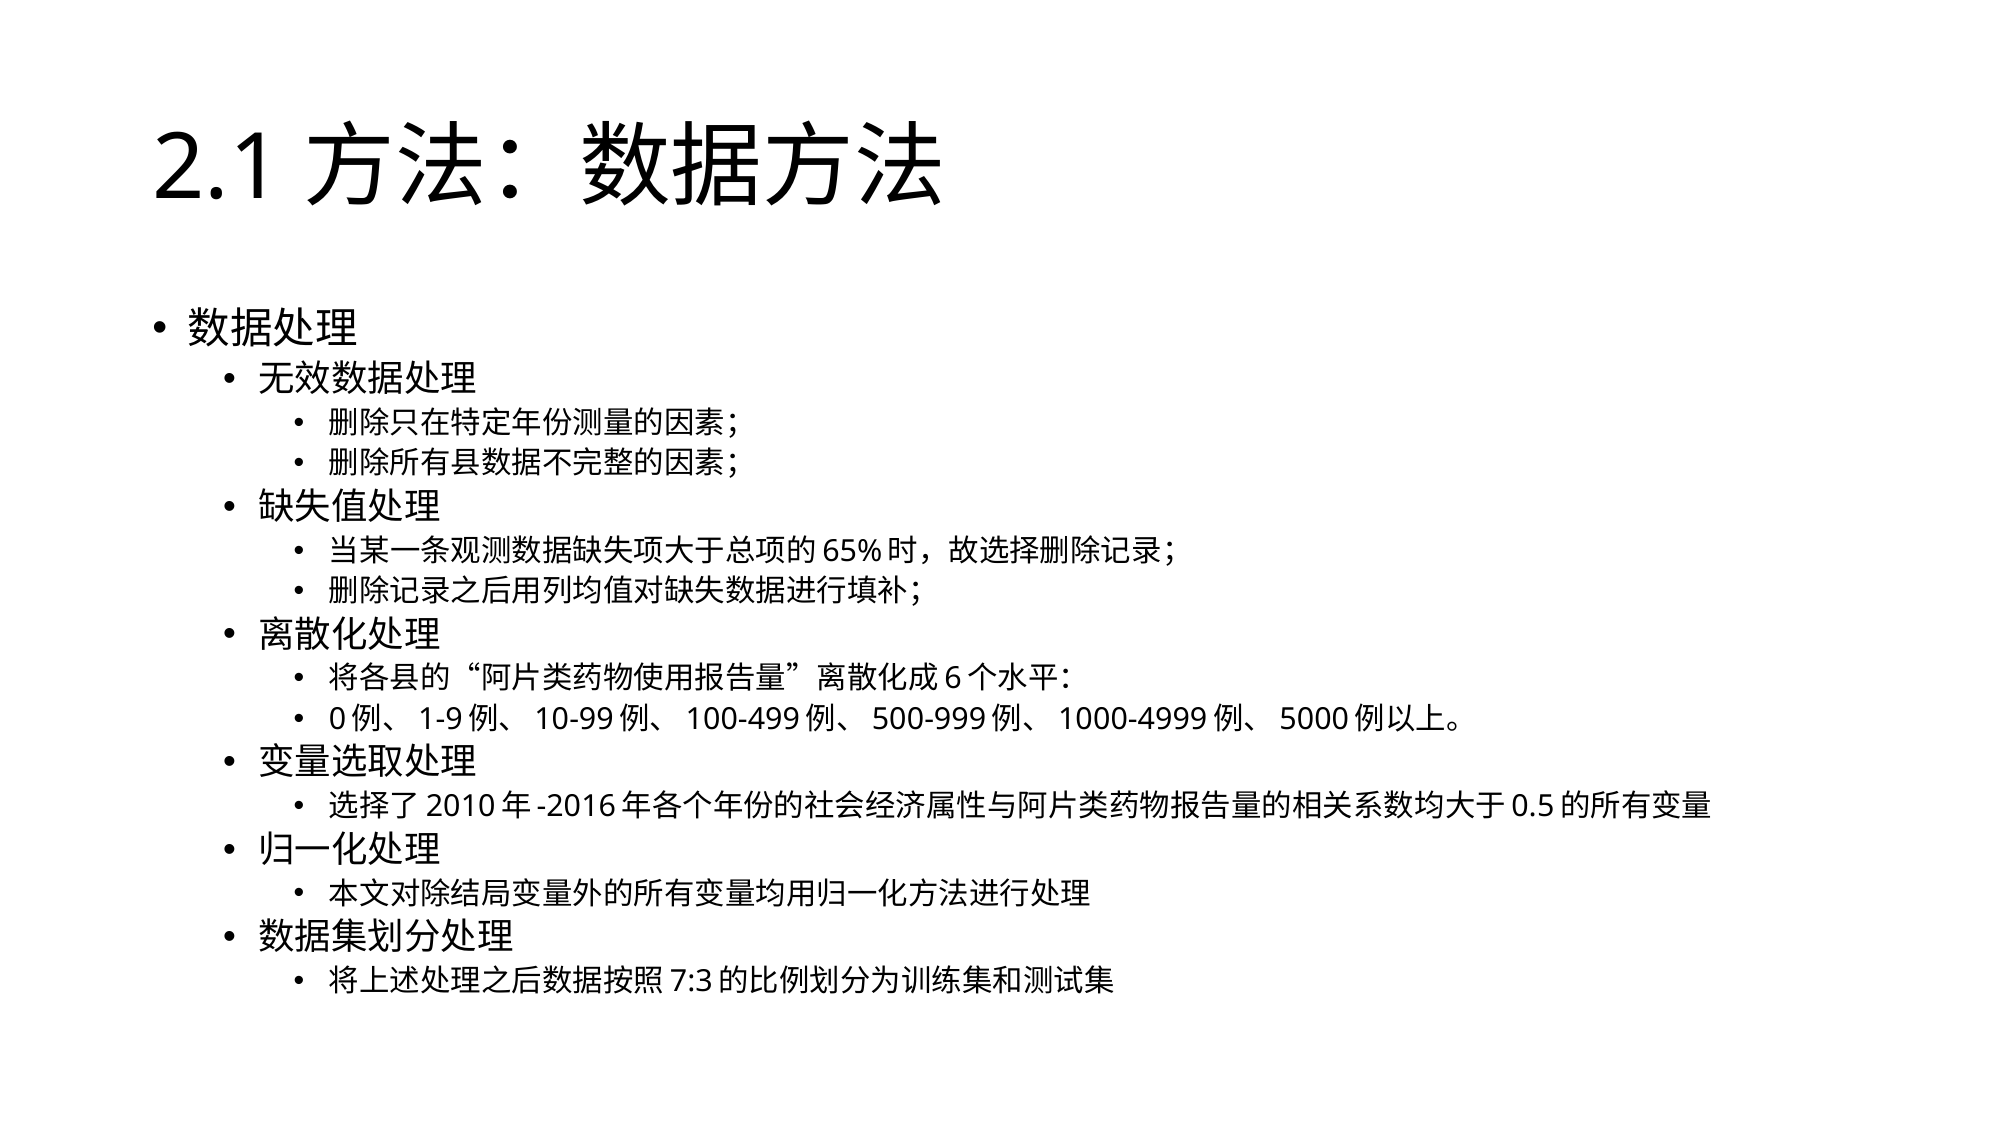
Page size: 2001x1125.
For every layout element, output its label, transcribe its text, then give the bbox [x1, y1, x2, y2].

title 2.1方法：数据方法 [137, 59, 1863, 278]
list 数据处理 无效数据处理 删除只在特定年份测量的因素； 删除所有县数据不完整的因素； 缺失值处理 当某一条观测数据缺失项大于总项的65%时，故选择删除记录； 删除记录之后用列均值对缺失数据进行填补； 离散化处理 将各县的“阿片类药物使用报告量”离散化成6个水平： 0例、1-9例、10-99例、100-499例、500-999例、1000-4999例、5000例以上。 变量选取处理 选择了2010年-2016年各个年份的社会经济属性与阿片类药物报告量的相关系数均大于0.5的所有变量 归一化处理 本文对除结局变量外的所有变量均用归一化方法进行处理 数据集划分处理 将上述处理之后数据按照7:3的比例划分为训练集和测试集 [137, 299, 1863, 1014]
